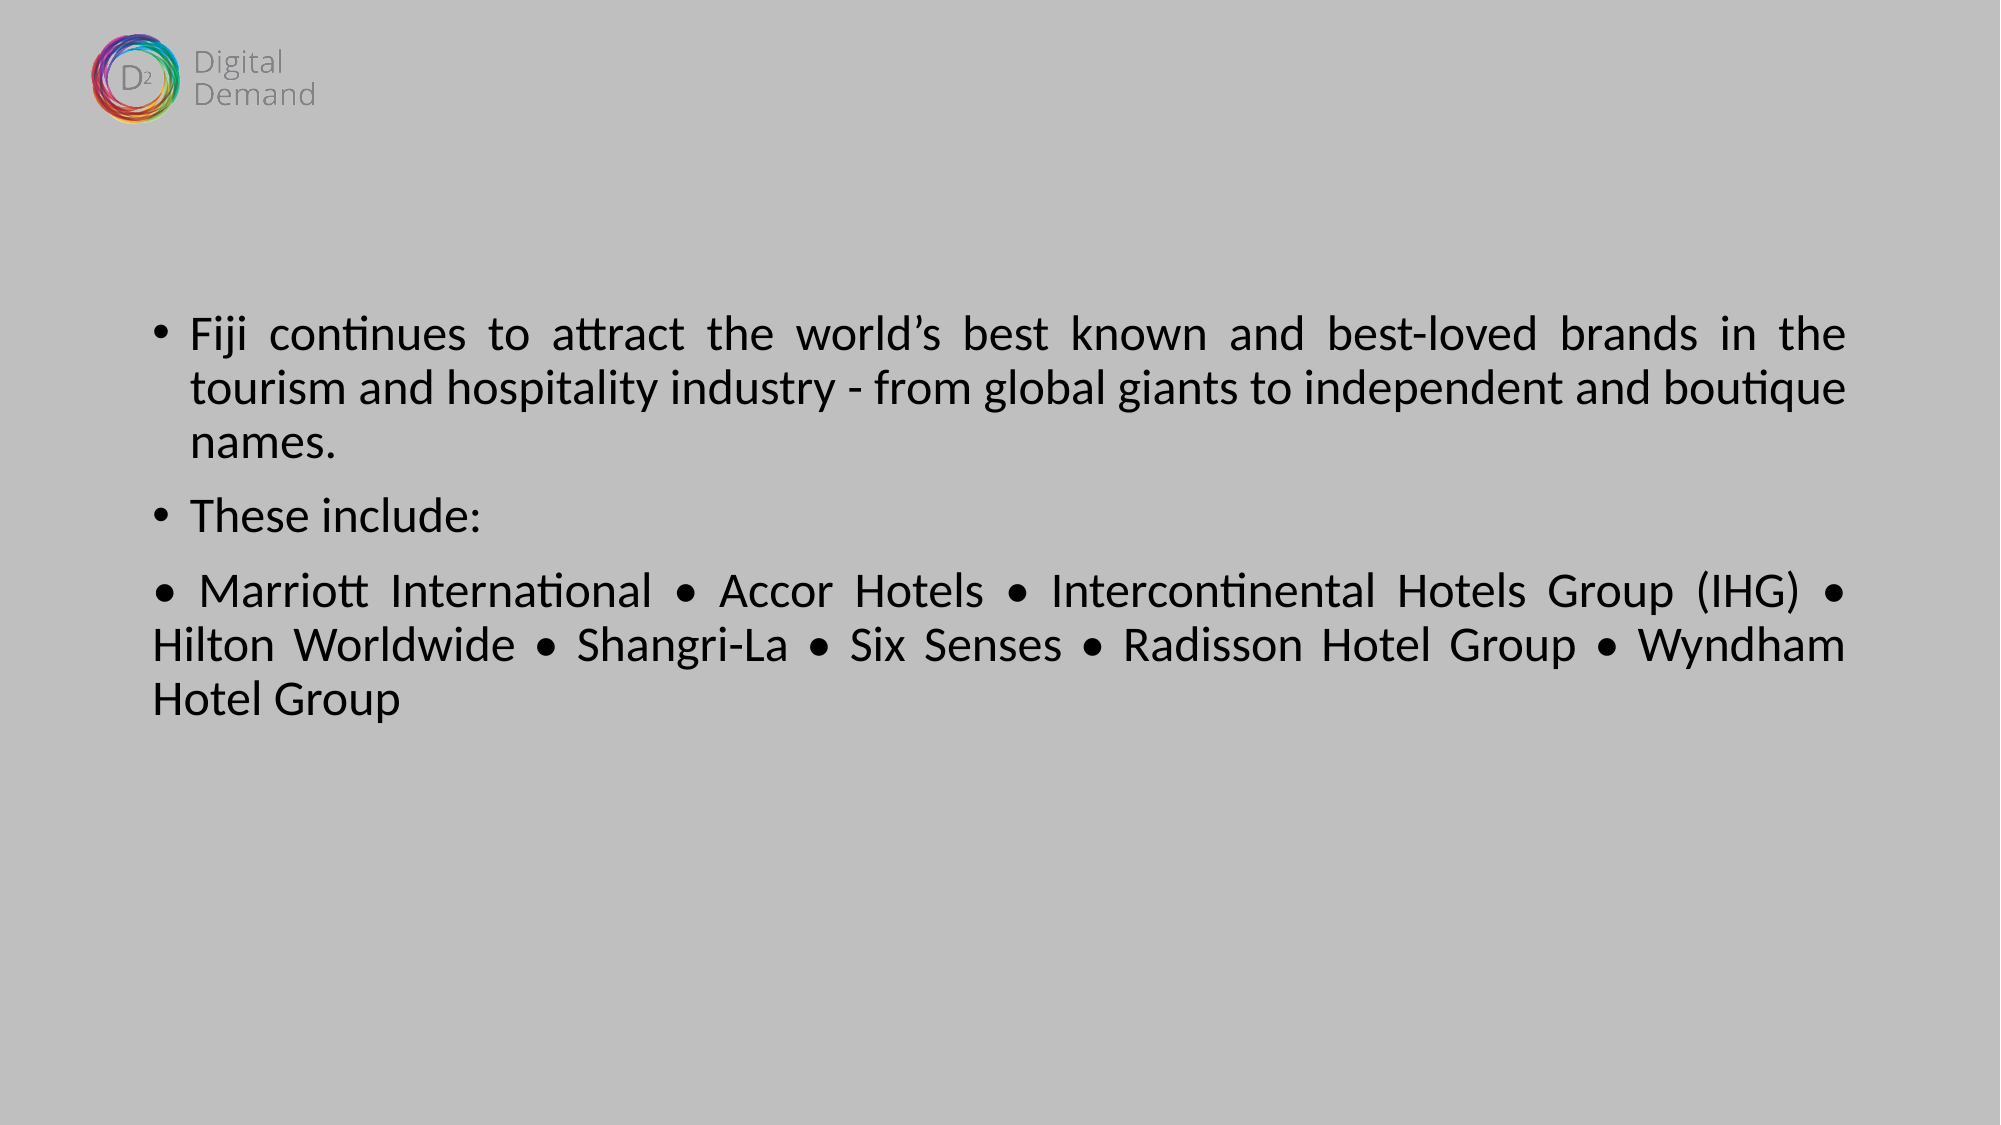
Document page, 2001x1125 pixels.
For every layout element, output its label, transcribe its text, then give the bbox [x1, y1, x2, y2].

picture [91, 5, 314, 152]
list Fiji continues to attract the world’s best known and best-loved brands in the tourism and hospitality industry - from global giants to independent and boutique names. These include: • Marriott International • Accor Hotels • Intercontinental Hotels Group (IHG) • Hilton Worldwide • Shangri-La • Six Senses • Radisson Hotel Group • Wyndham Hotel Group [137, 299, 1863, 1014]
